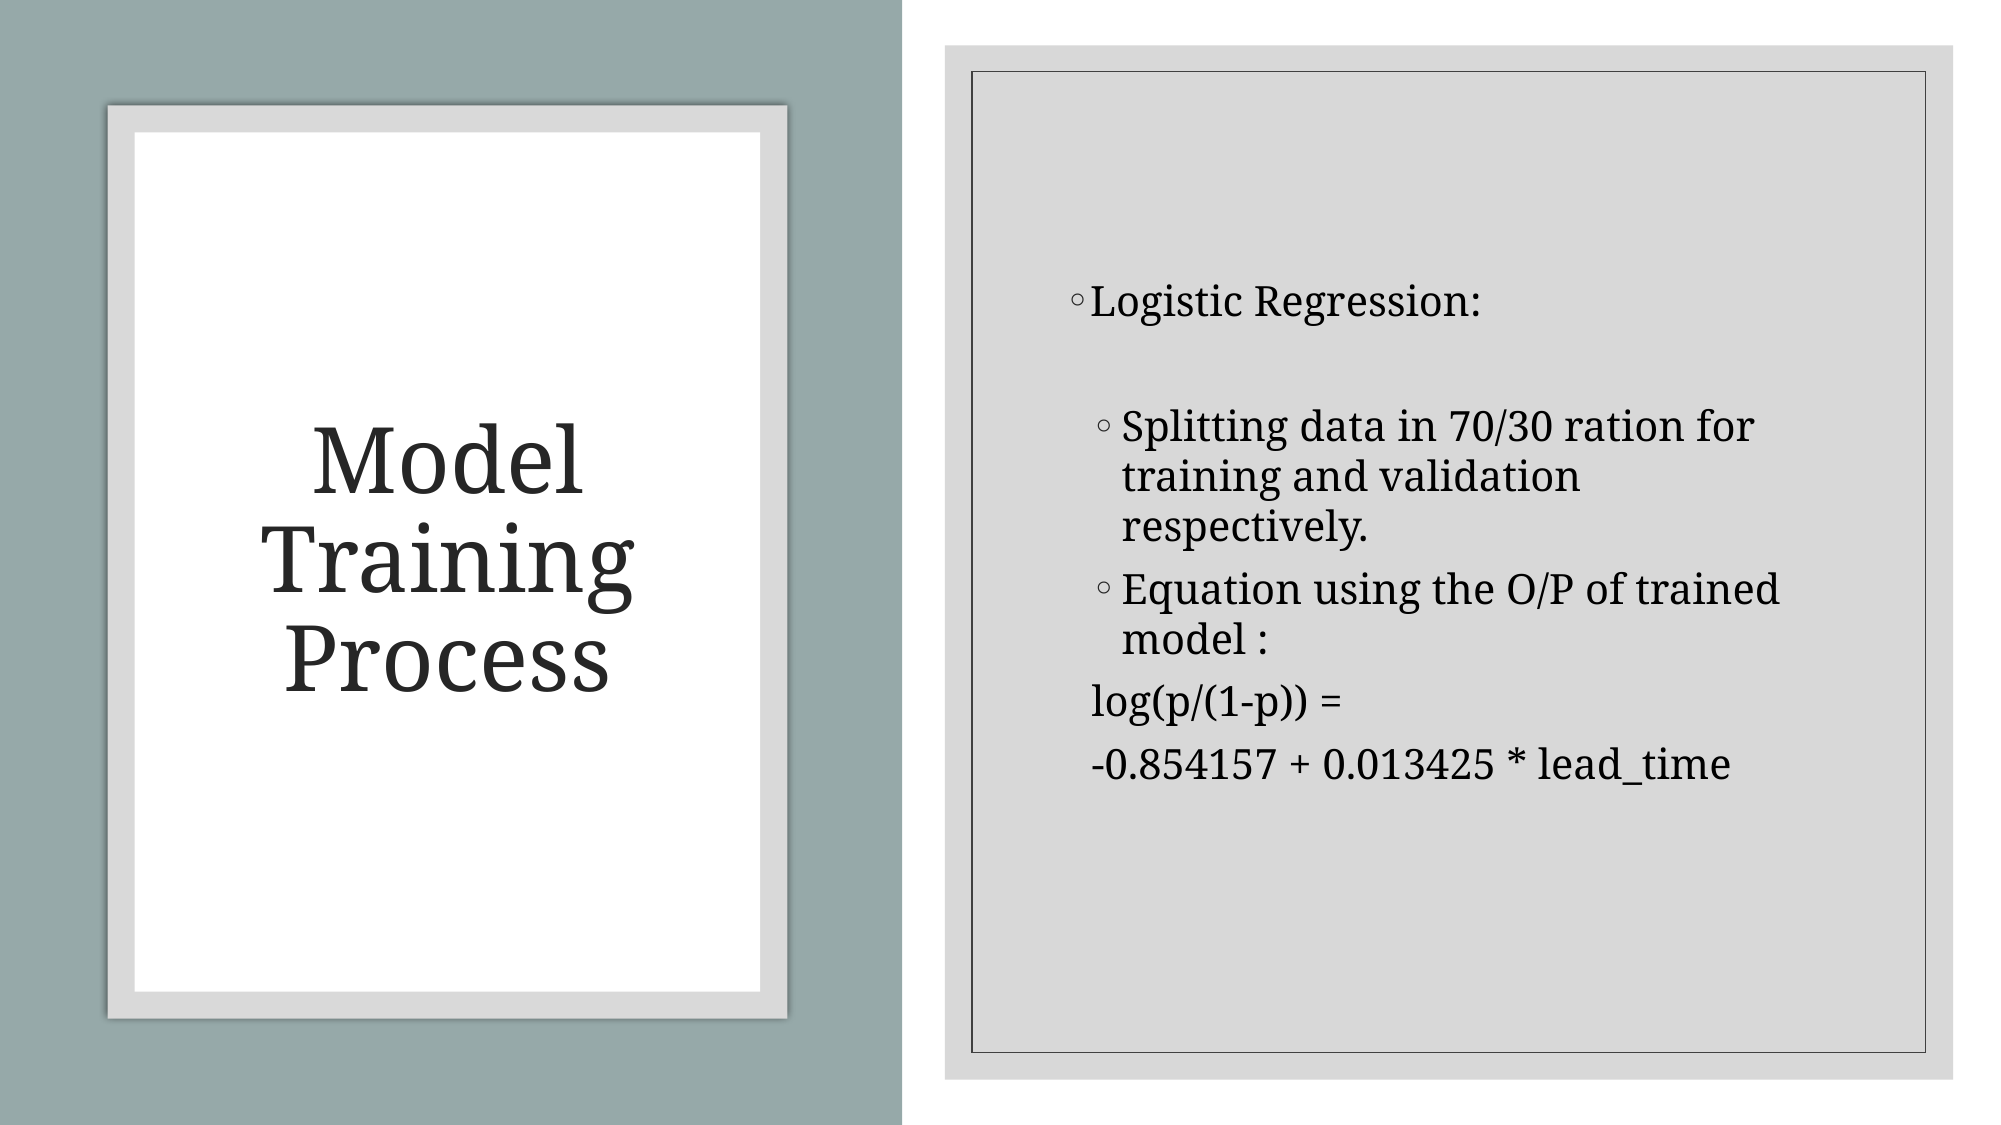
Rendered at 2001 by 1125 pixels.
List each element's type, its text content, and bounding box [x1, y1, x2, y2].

text_box Logistic Regression: Splitting data in 70/30 ration for training and validation respectively. Equation using the O/P of trained model : log(p/(1-p)) = -0.854157 + 0.013425 * lead_time [1050, 153, 1850, 972]
text_box [944, 44, 1954, 1081]
title Model Training Process [161, 194, 735, 931]
text_box [107, 105, 788, 1019]
text_box [134, 132, 761, 992]
text_box [0, 0, 903, 1125]
text_box [903, 0, 2000, 1125]
text_box [971, 71, 1926, 1053]
